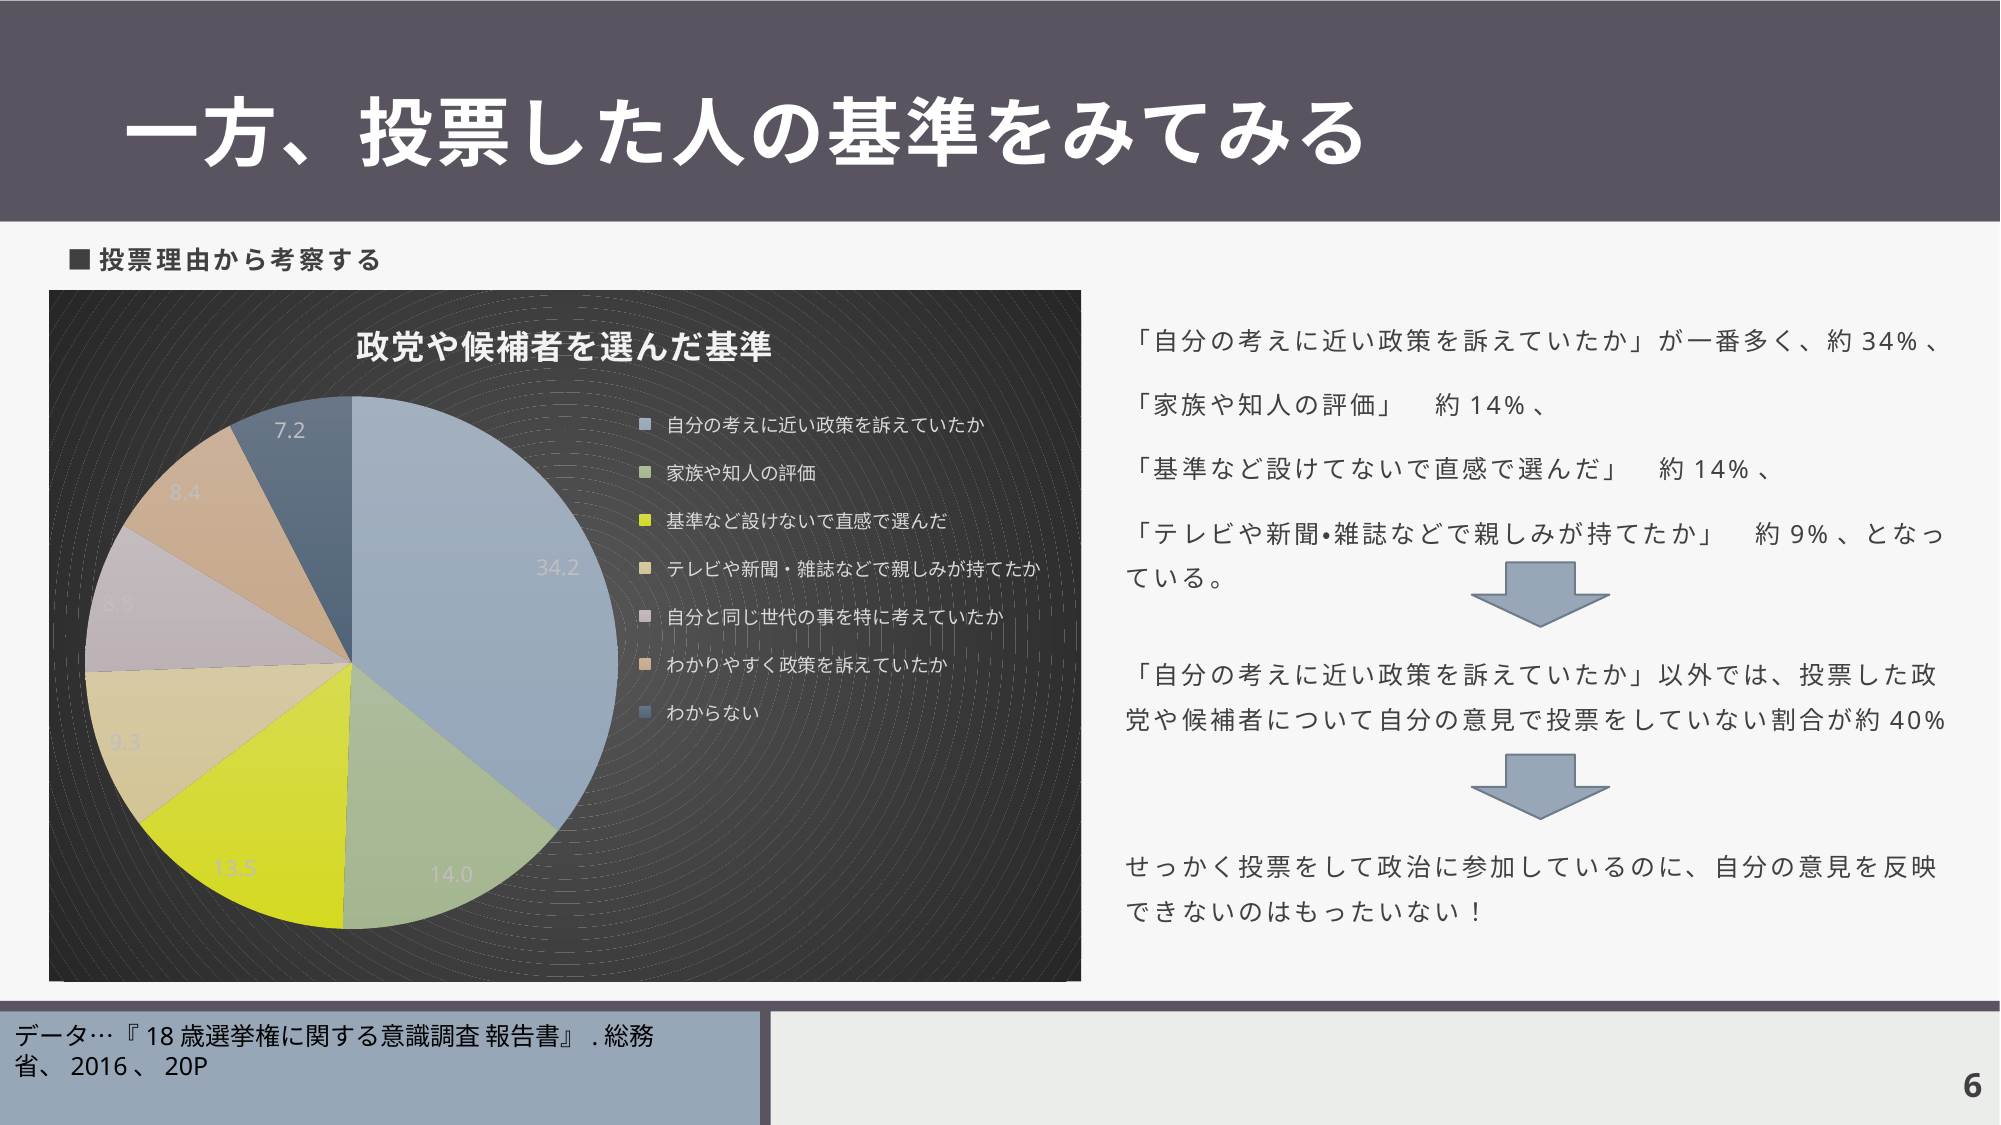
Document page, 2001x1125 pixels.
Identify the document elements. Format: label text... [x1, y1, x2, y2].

footer [105, 1035, 668, 1110]
text_box せっかく投票をして政治に参加しているのに、自分の意見を反映できないのはもったいない！ [1107, 819, 1974, 947]
text_box 「自分の考えに近い政策を訴えていたか」以外では、投票した政党や候補者について自分の意見で投票をしていない割合が約40% [1107, 626, 1974, 755]
chart [48, 289, 1082, 982]
text_box [1470, 753, 1611, 819]
text_box データ…『18歳選挙権に関する意識調査 報告書』.総務省、2016、20P [0, 1012, 790, 1088]
text_box [1470, 561, 1611, 626]
title 一方、投票した人の基準をみてみる [106, 29, 1895, 184]
list ■投票理由から考察する [49, 213, 825, 289]
list 「自分の考えに近い政策を訴えていたか」が一番多く、約34%、 「家族や知人の評価」 約14%、 「基準など設けてないで直感で選んだ」 約14%、 「テレビや新聞・雑誌などで親しみが持てたか」 約9%、となっている。 [1107, 292, 1974, 563]
slide_number 5 [1839, 1049, 2000, 1125]
